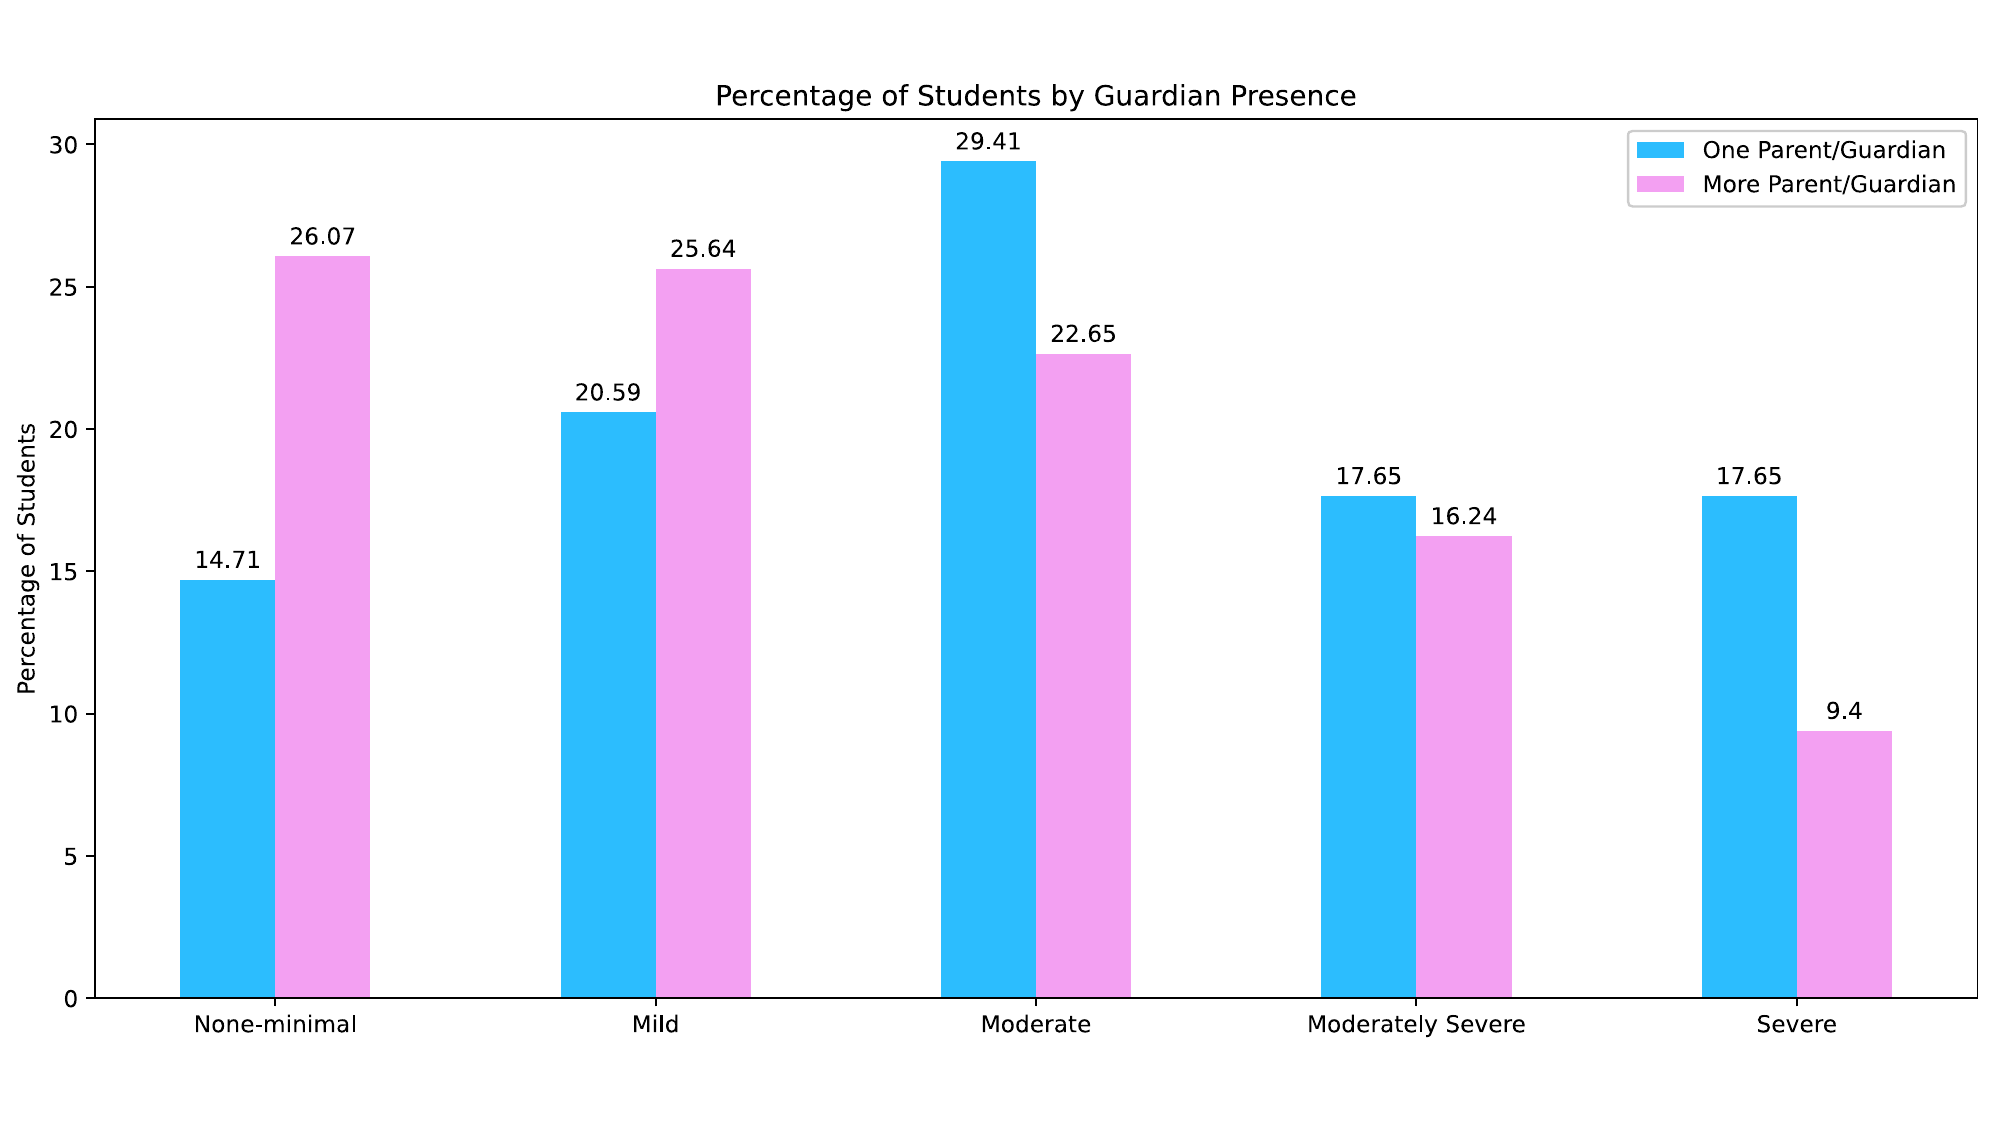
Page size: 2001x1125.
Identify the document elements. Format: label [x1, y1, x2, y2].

picture [0, 67, 2000, 1058]
